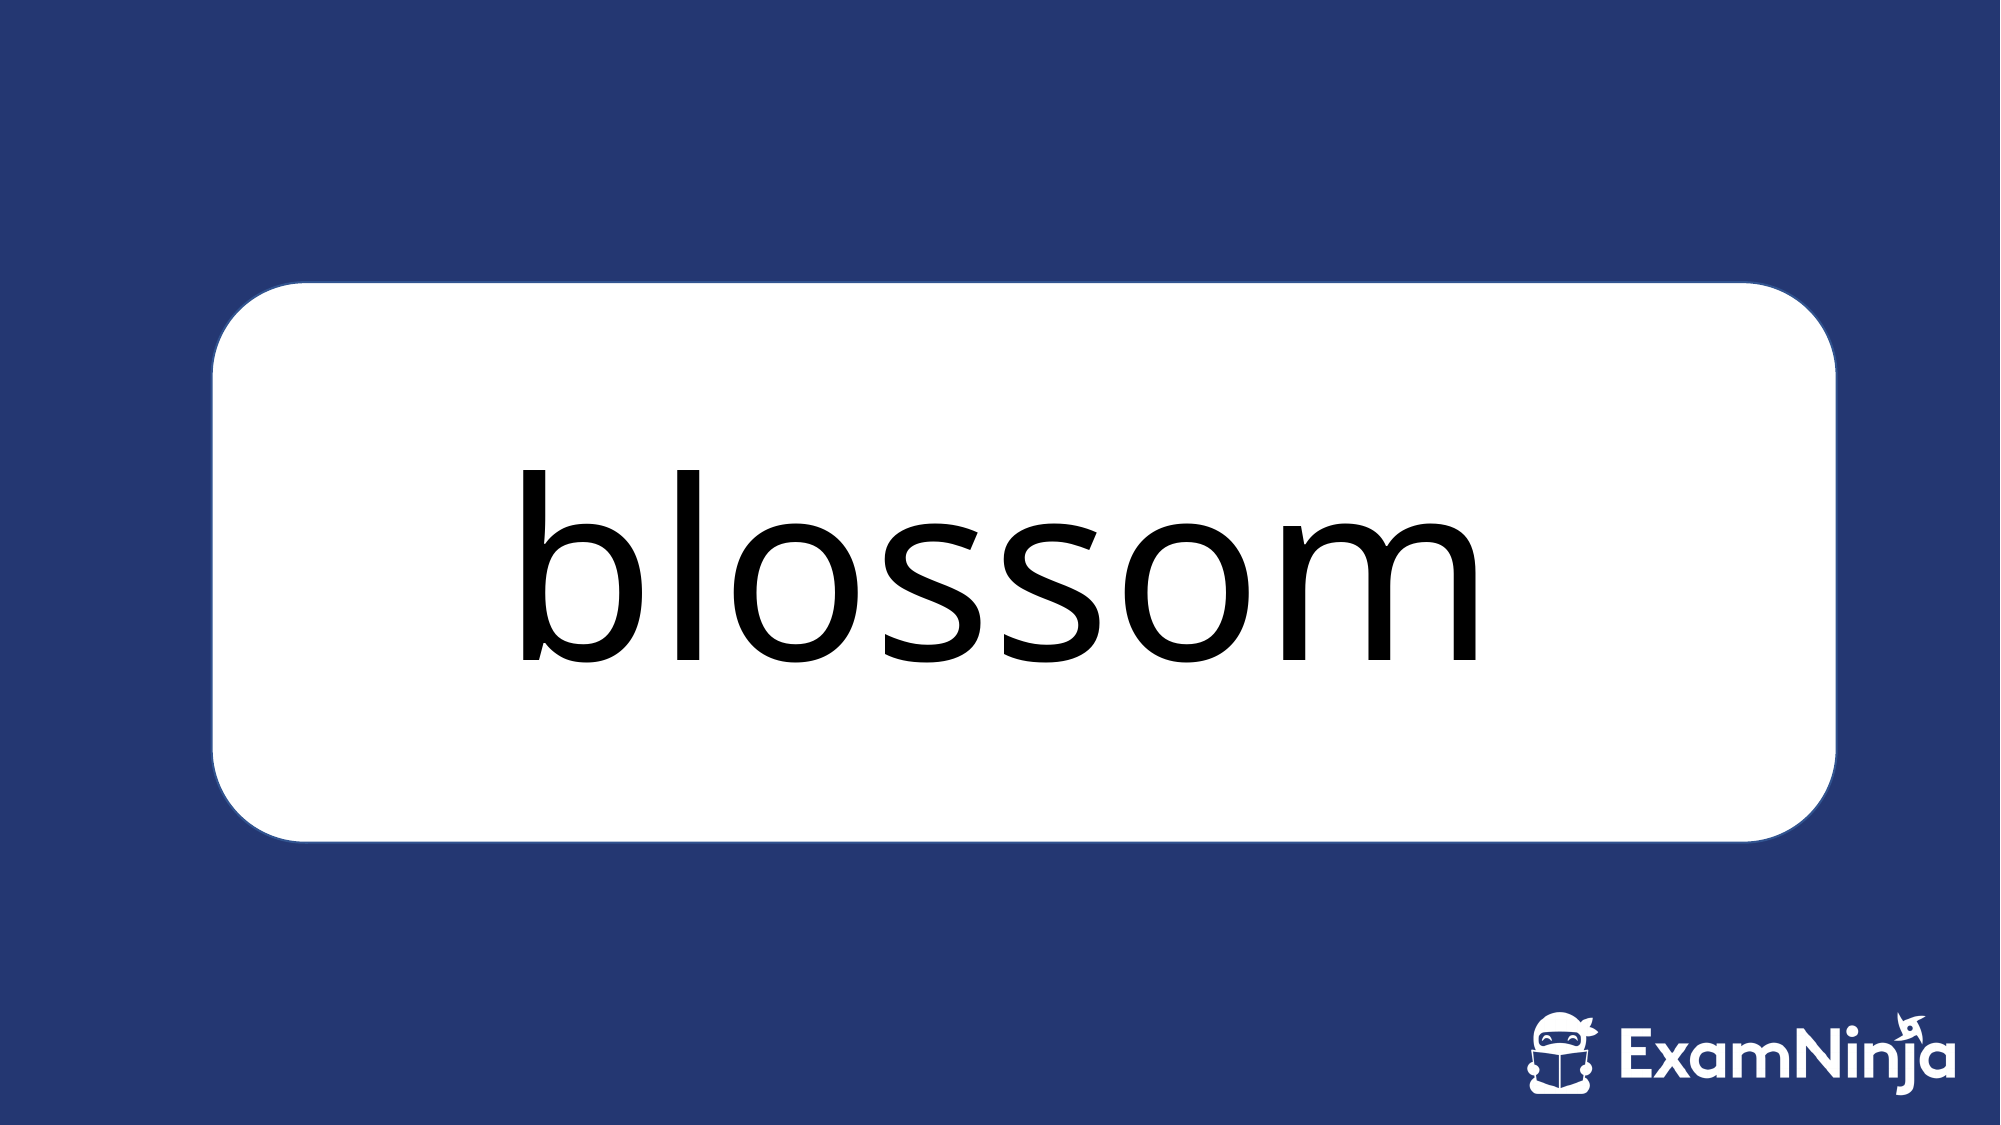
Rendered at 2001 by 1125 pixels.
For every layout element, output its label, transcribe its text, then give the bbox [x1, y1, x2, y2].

text_box blossom [143, 403, 1857, 719]
picture [1501, 1003, 1979, 1102]
text_box [210, 281, 1838, 403]
text_box [210, 719, 1838, 844]
